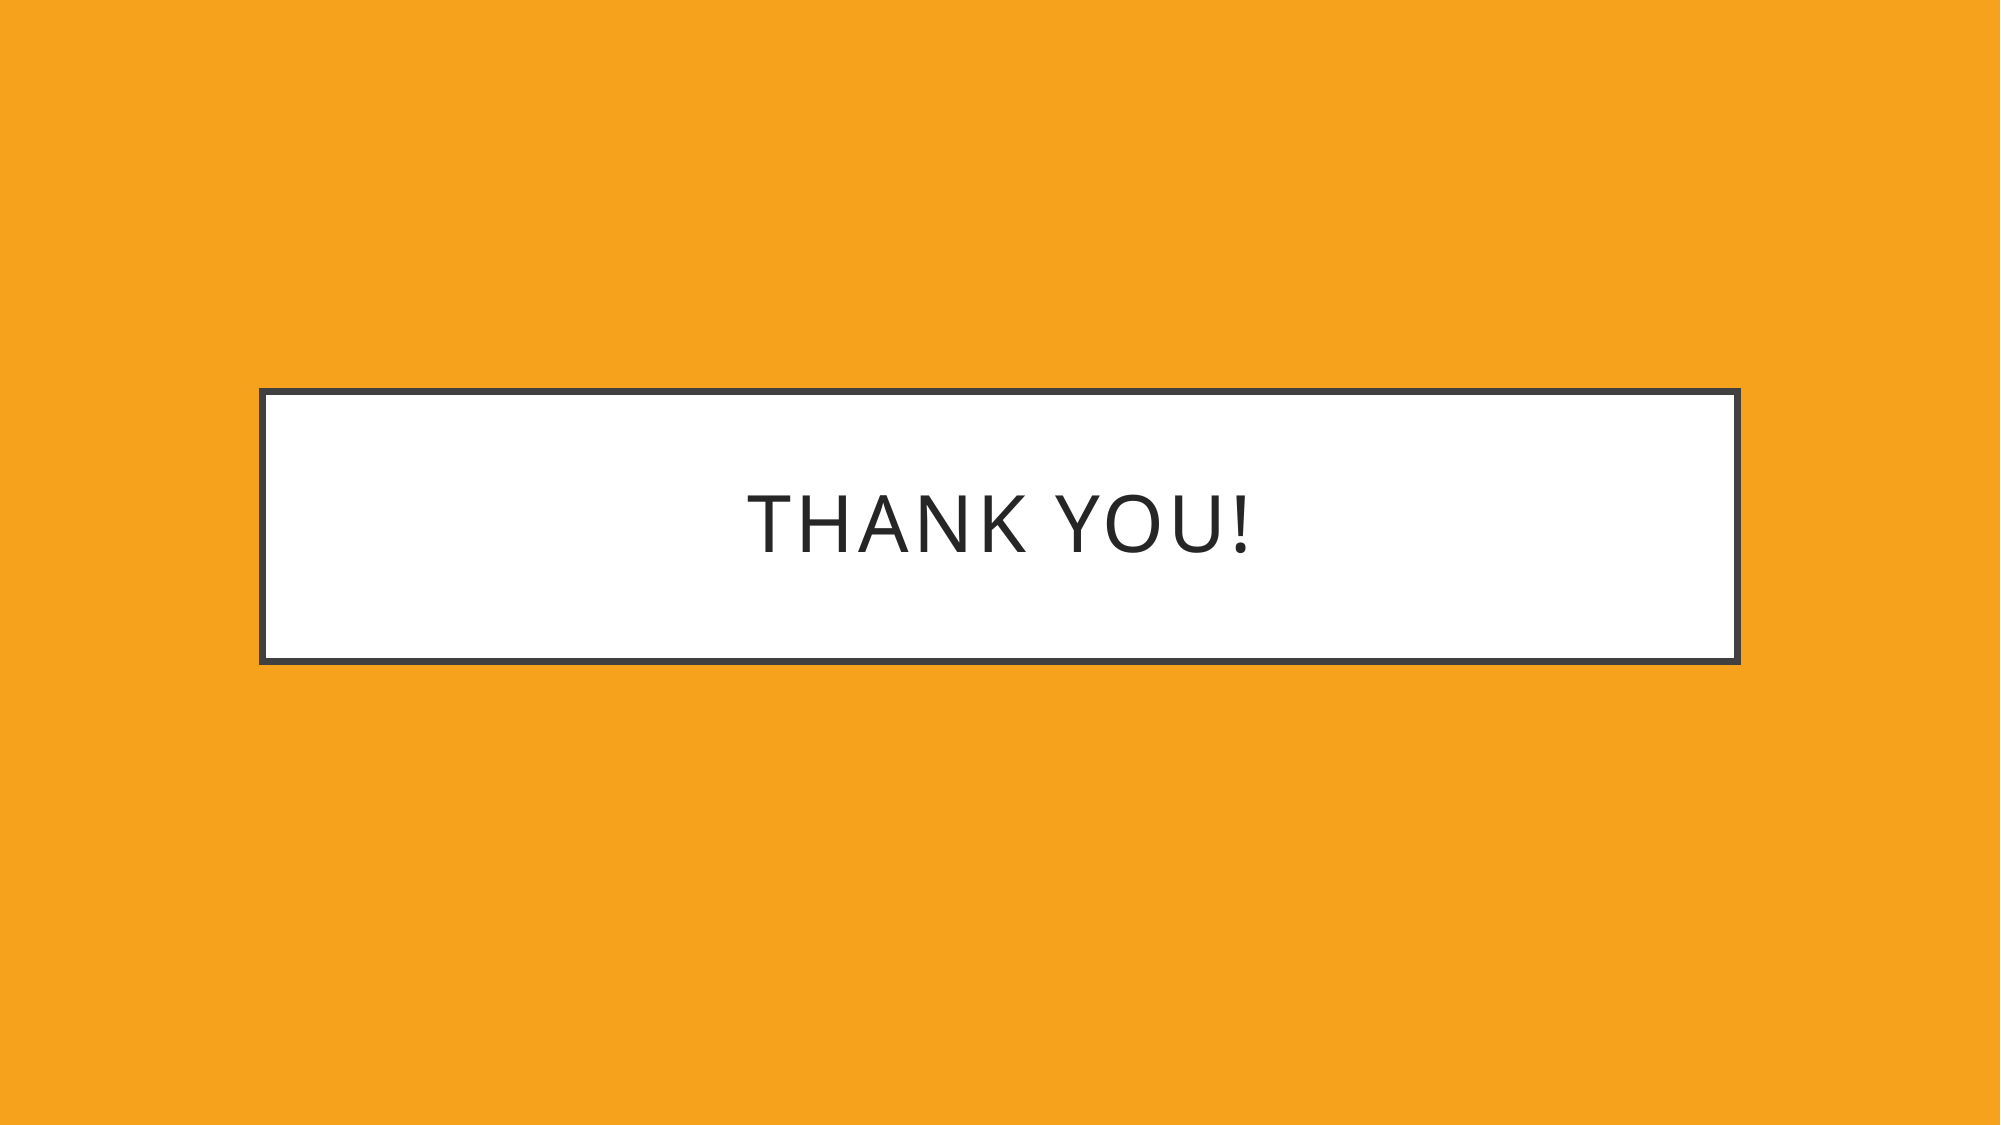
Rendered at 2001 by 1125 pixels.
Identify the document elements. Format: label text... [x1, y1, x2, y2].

title THANK YOU! [259, 388, 1741, 665]
